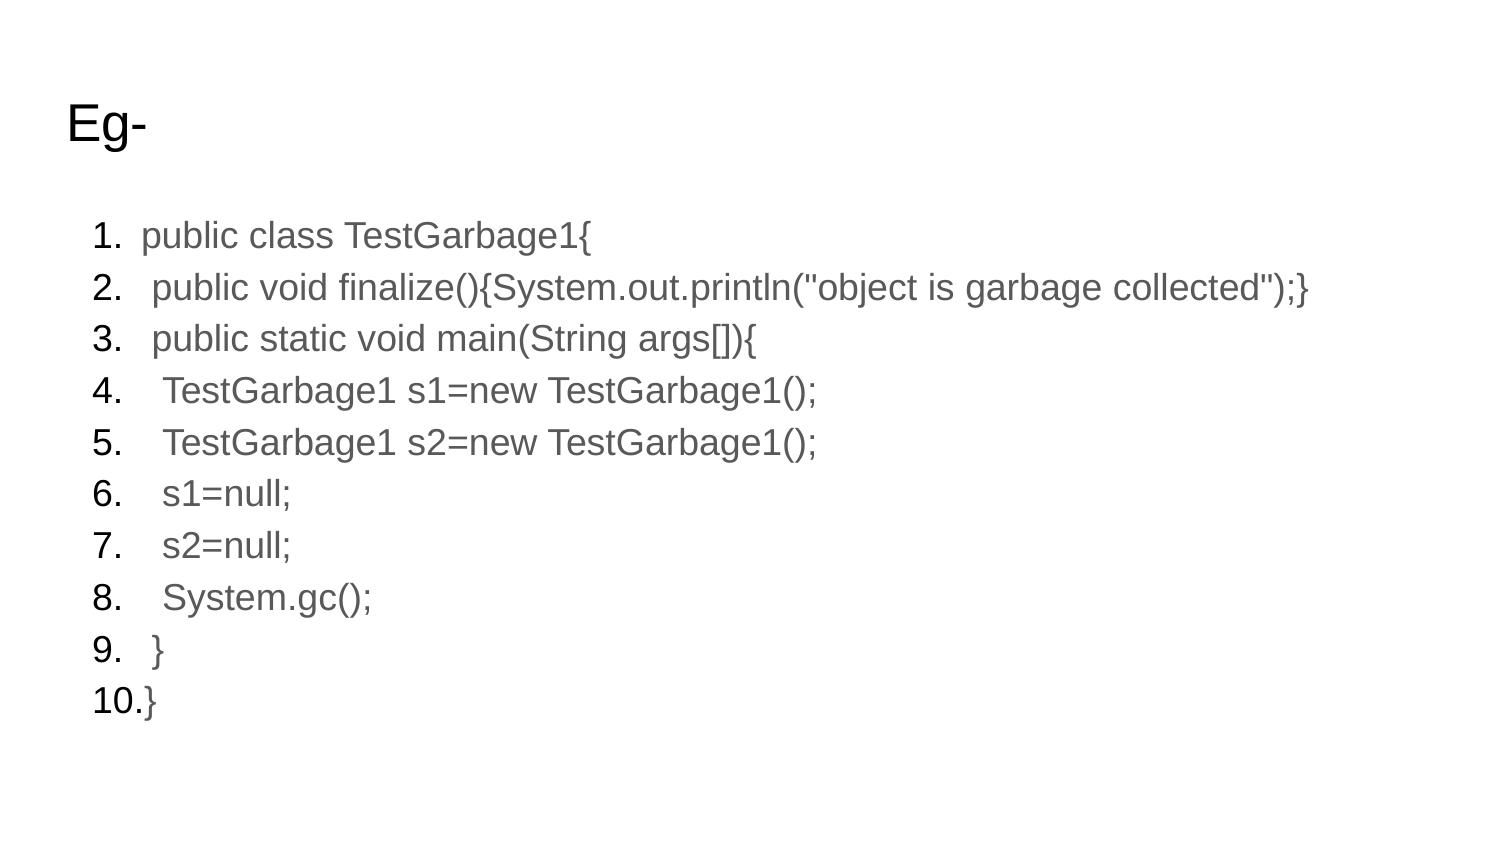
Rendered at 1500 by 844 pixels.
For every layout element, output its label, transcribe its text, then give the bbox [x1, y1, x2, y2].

list public class TestGarbage1{ public void finalize(){System.out.println("object is garbage collected");} public static void main(String args[]){ TestGarbage1 s1=new TestGarbage1(); TestGarbage1 s2=new TestGarbage1(); s1=null; s2=null; System.gc(); } } [51, 189, 1449, 750]
title Eg- [51, 72, 1449, 167]
